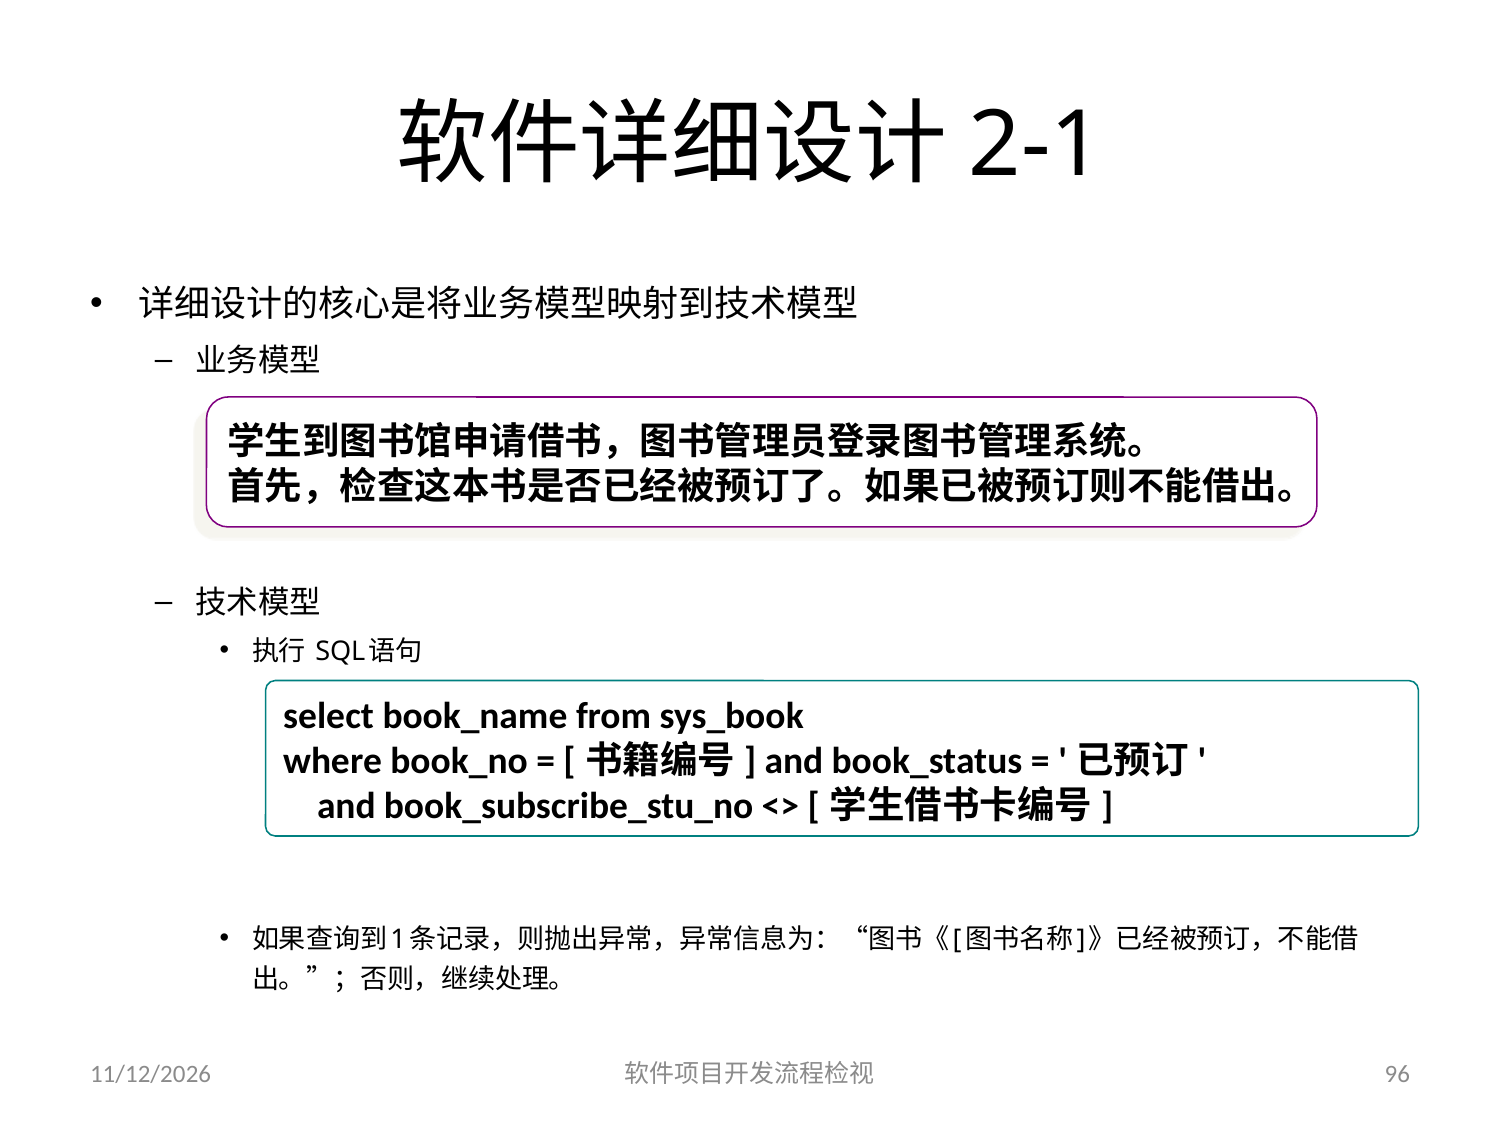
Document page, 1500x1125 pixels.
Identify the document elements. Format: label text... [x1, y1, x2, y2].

text_box select book_name from sys_book where book_no = [书籍编号] and book_status = '已预订' and book_subscribe_stu_no <> [学生借书卡编号] [265, 680, 1419, 836]
slide_number 96 [1074, 1042, 1425, 1103]
footer 软件项目开发流程检视 [512, 1042, 988, 1103]
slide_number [75, 1042, 425, 1103]
list 详细设计的核心是将业务模型映射到技术模型 业务模型 技术模型 执行 SQL语句 如果查询到1条记录，则抛出异常，异常信息为：“图书《[图书名称]》已经被预订，不能借出。”；否则，继续处理。 [75, 262, 1425, 1005]
text_box 学生到图书馆申请借书，图书管理员登录图书管理系统。 首先，检查这本书是否已经被预订了。如果已被预订则不能借出。 [206, 396, 1317, 527]
title 软件详细设计2-1 [75, 45, 1425, 233]
